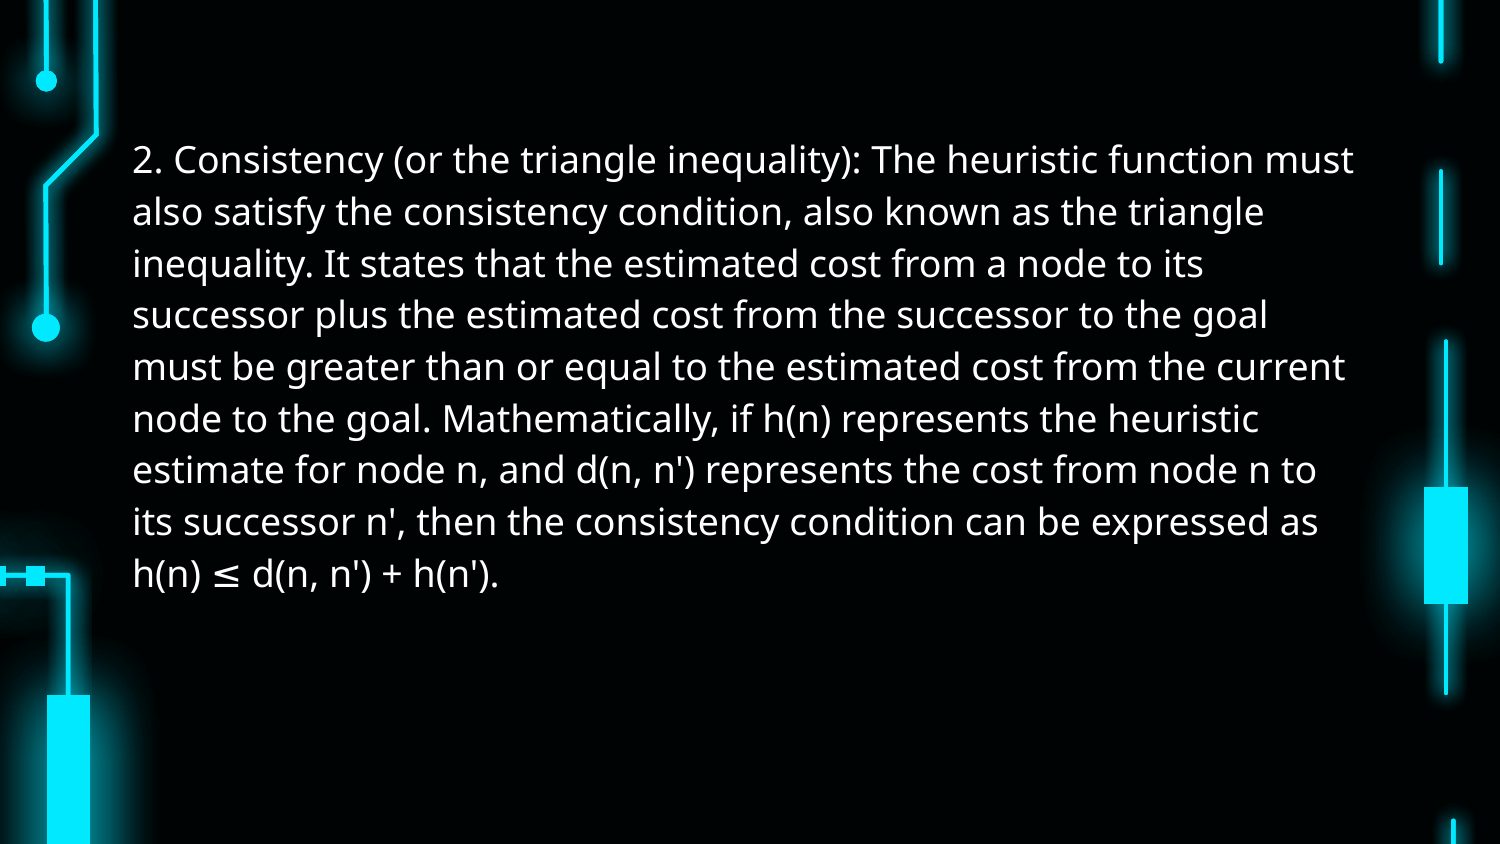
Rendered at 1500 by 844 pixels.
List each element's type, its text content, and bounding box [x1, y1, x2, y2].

list 2. Consistency (or the triangle inequality): The heuristic function must also satisfy the consistency condition, also known as the triangle inequality. It states that the estimated cost from a node to its successor plus the estimated cost from the successor to the goal must be greater than or equal to the estimated cost from the current node to the goal. Mathematically, if h(n) represents the heuristic estimate for node n, and d(n, n') represents the cost from node n to its successor n', then the consistency condition can be expressed as h(n) ≤ d(n, n') + h(n'). [116, 17, 1383, 750]
